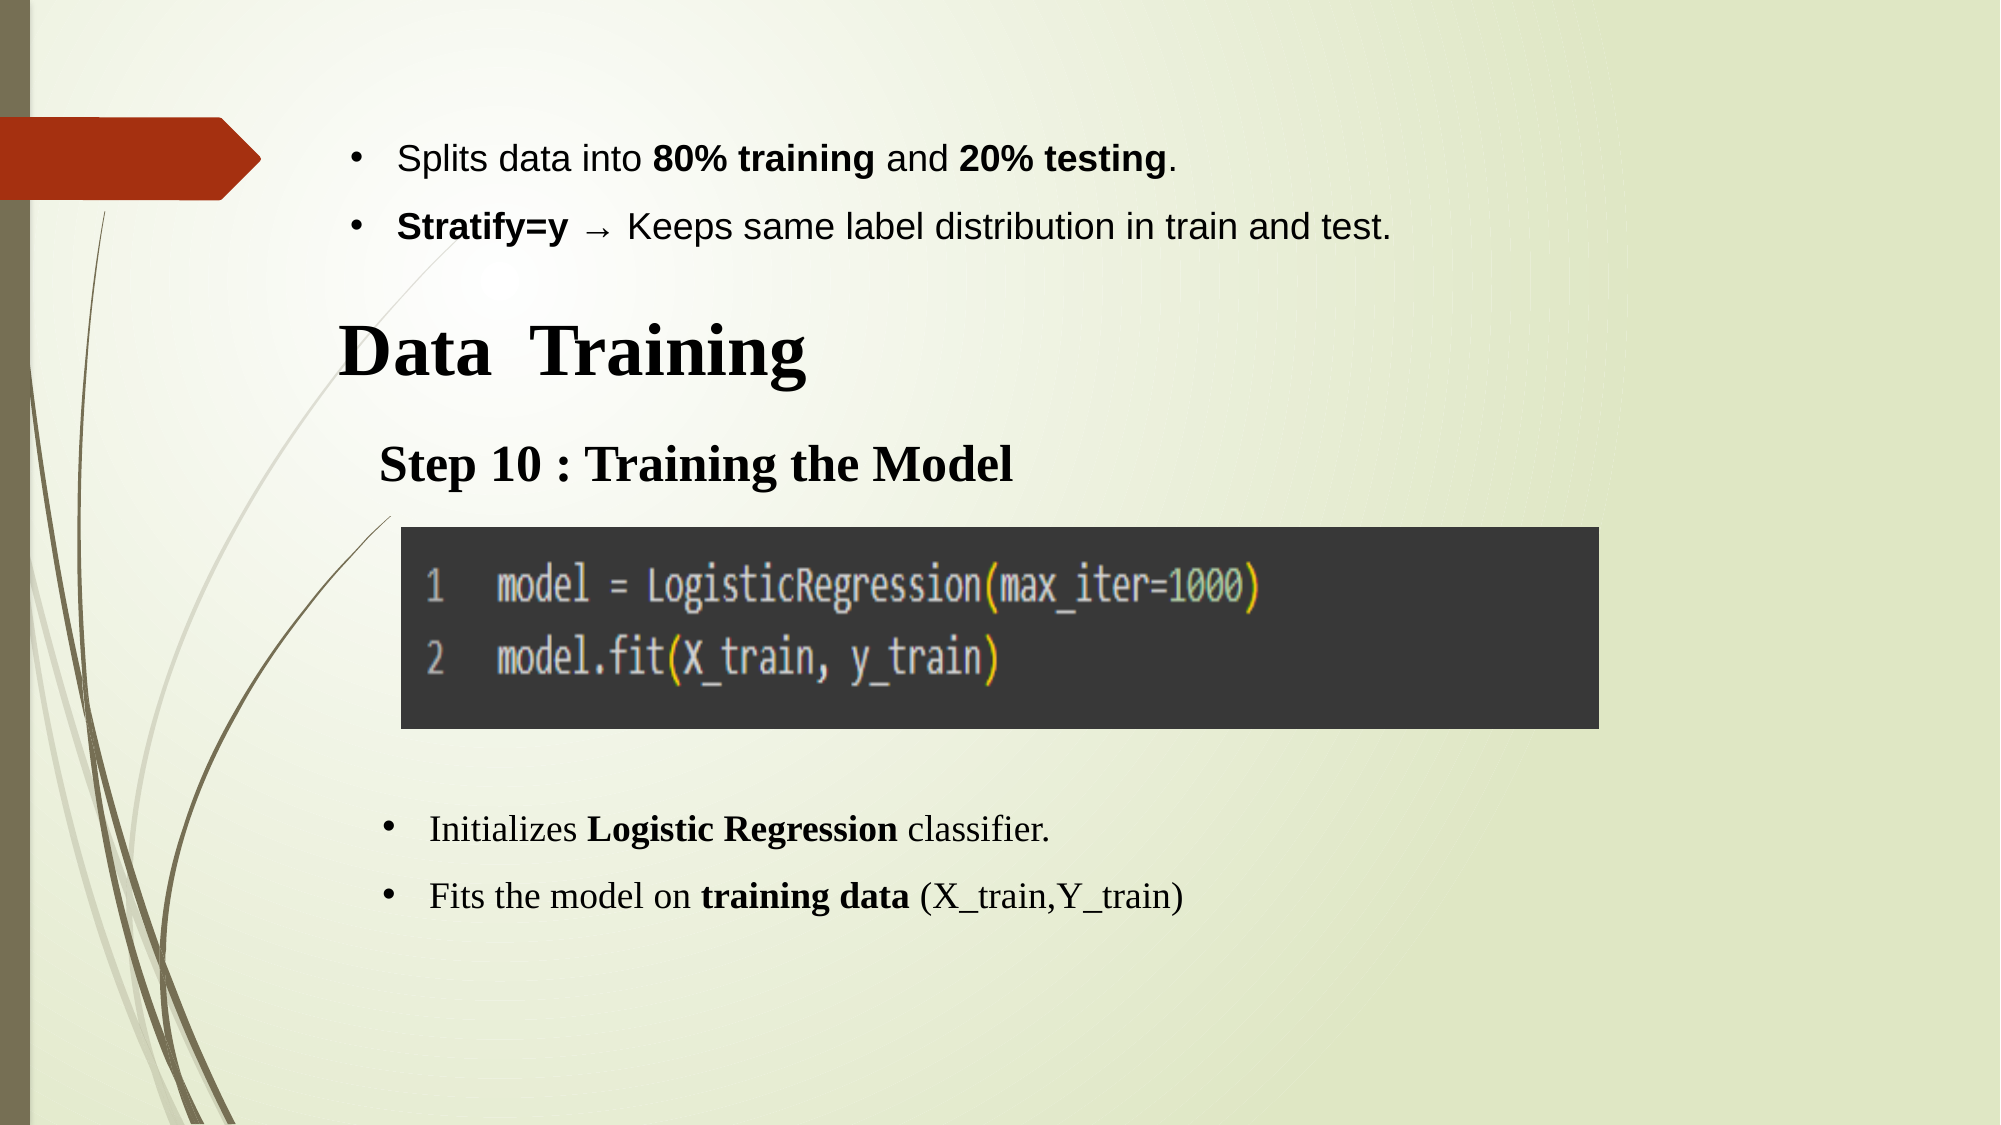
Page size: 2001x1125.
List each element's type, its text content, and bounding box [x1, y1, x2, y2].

text_box Data Training [324, 292, 1325, 398]
text_box Initializes Logistic Regression classifier. Fits the model on training data (X_train,Y_train) [367, 773, 1200, 924]
picture [401, 526, 1599, 730]
text_box Splits data into 80% training and 20% testing. Stratify=y → Keeps same label distribution in train and test. [335, 104, 1408, 255]
text_box Step 10 : Training the Model [364, 422, 1365, 500]
